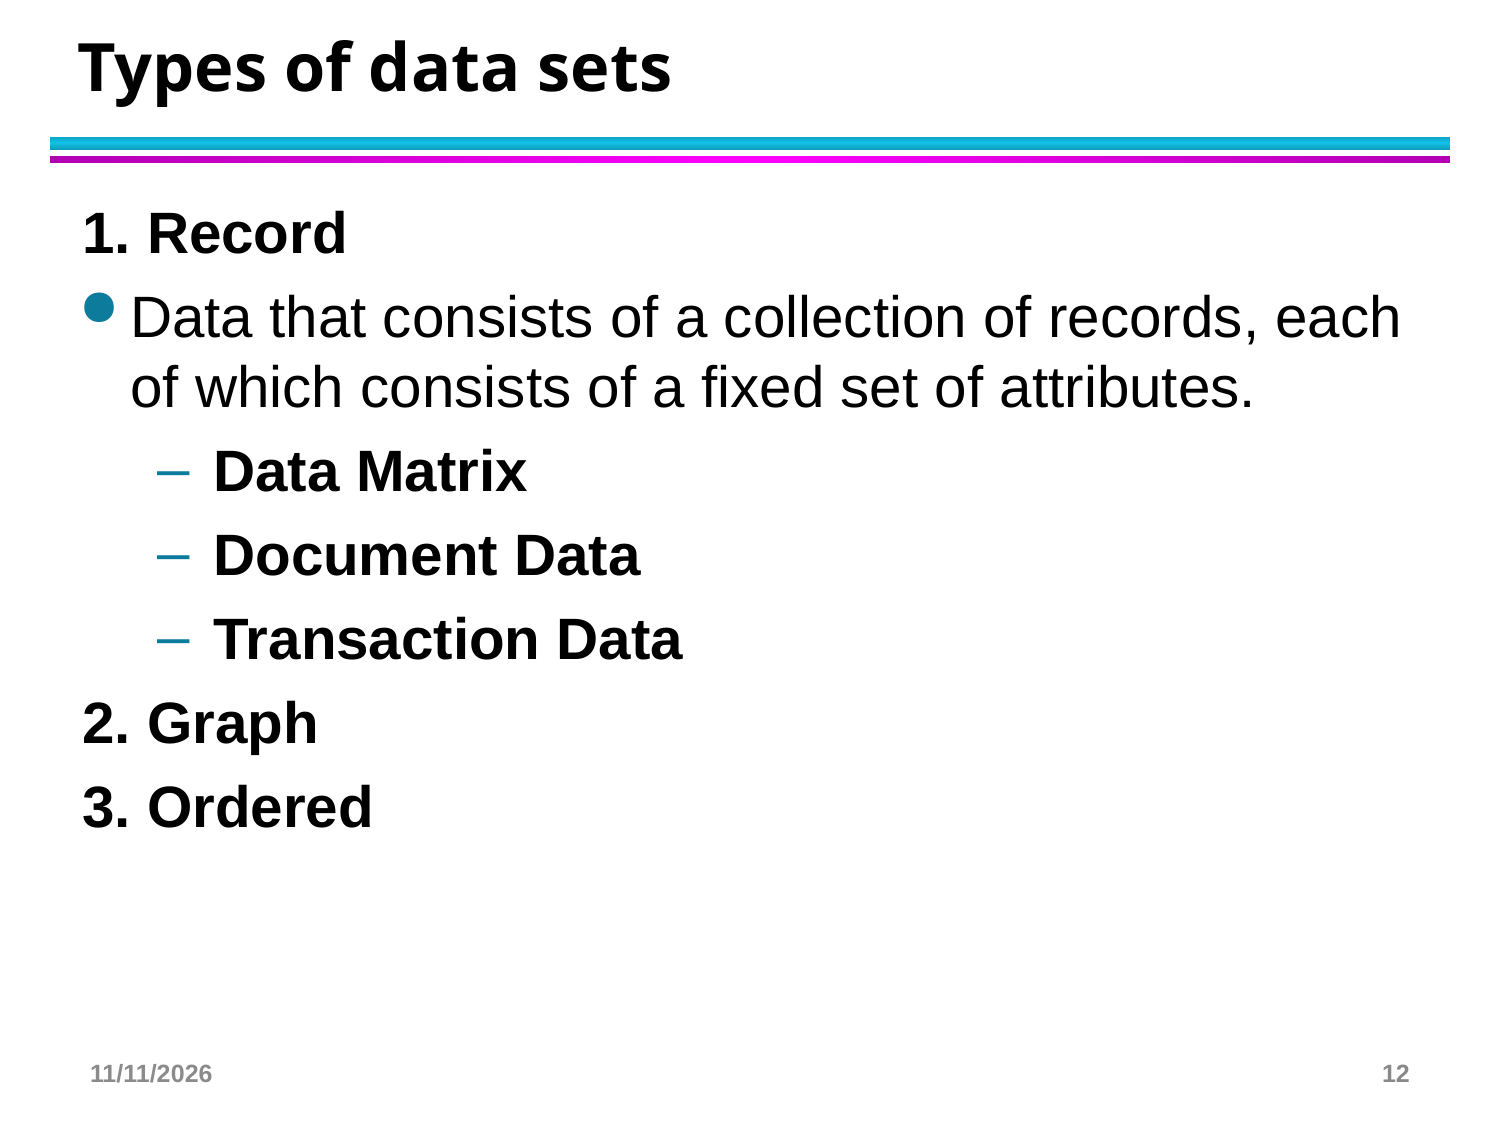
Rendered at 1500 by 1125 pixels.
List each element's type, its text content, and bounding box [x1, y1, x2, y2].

list 1. Record Data that consists of a collection of records, each of which consists of a fixed set of attributes. Data Matrix Document Data Transaction Data 2. Graph 3. Ordered [67, 187, 1432, 1038]
title Types of data sets [62, 24, 1421, 113]
slide_number 12 [1074, 1042, 1425, 1103]
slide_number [75, 1042, 425, 1103]
